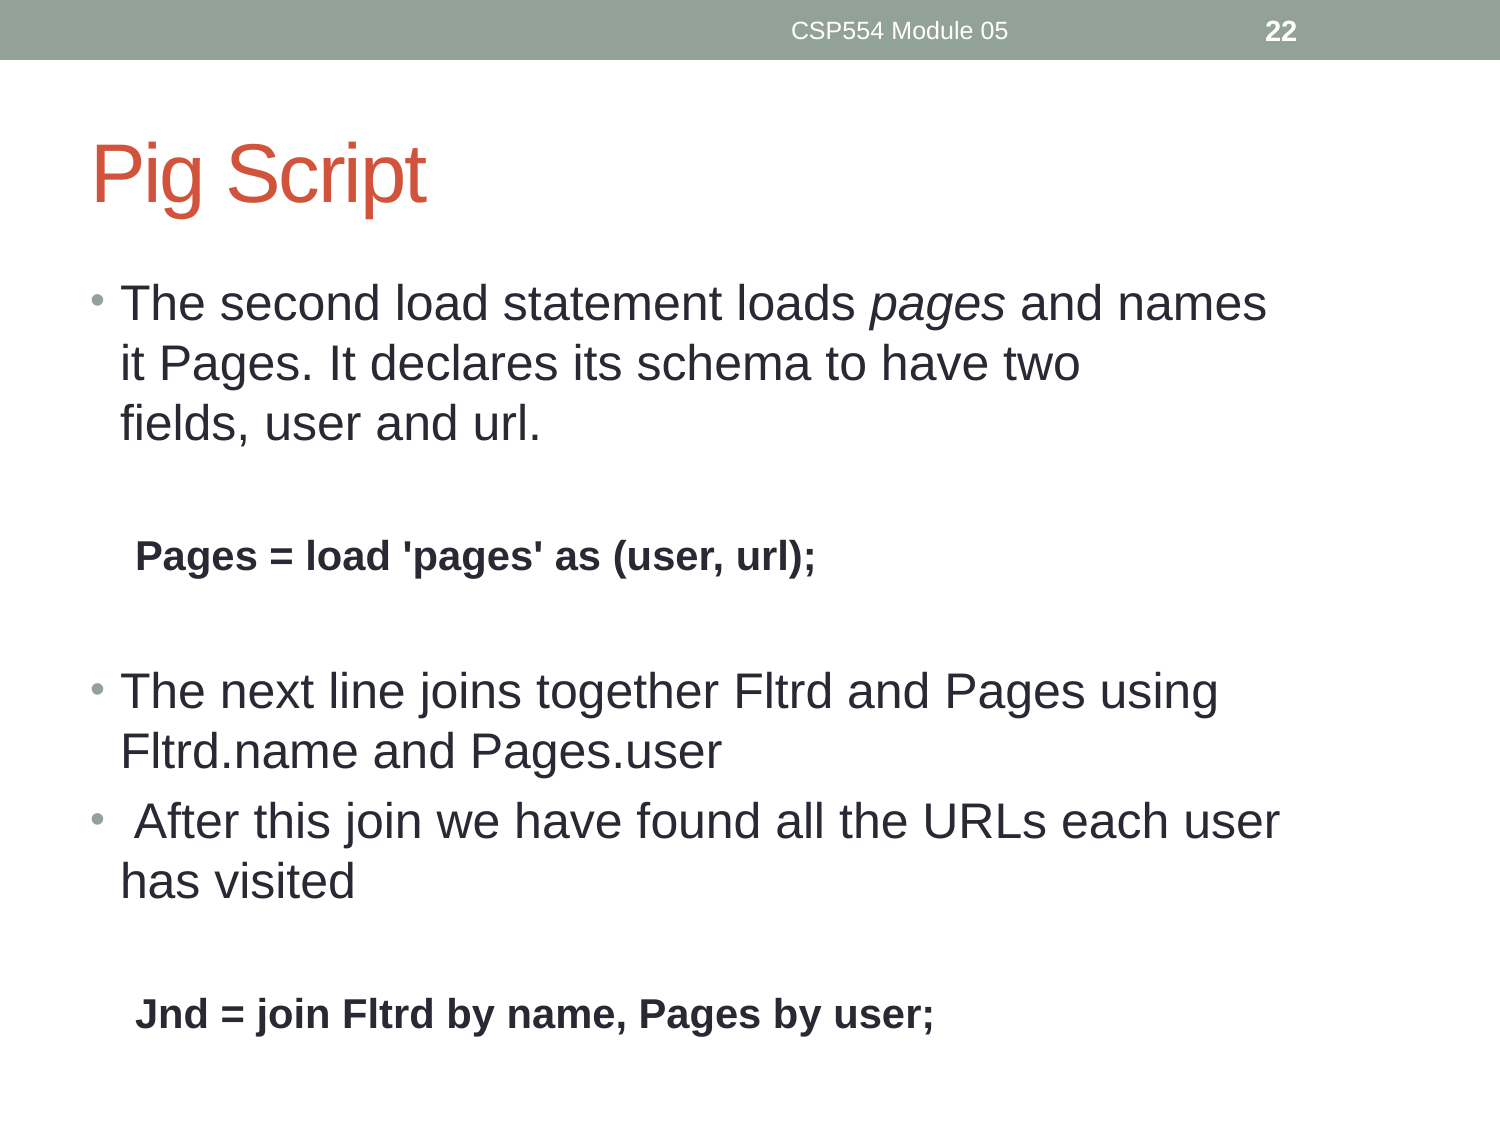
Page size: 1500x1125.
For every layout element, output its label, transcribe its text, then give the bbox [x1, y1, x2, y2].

title Pig Script [75, 87, 1425, 250]
slide_number 22 [1250, 3, 1425, 57]
footer CSP554 Module 05 [562, 3, 1238, 57]
list The second load statement loads pages and names it Pages. It declares its schema to have two fields, user and url. Pages = load 'pages' as (user, url); The next line joins together Fltrd and Pages using Fltrd.name and Pages.user After this join we have found all the URLs each user has visited Jnd = join Fltrd by name, Pages by user; [75, 262, 1425, 1063]
